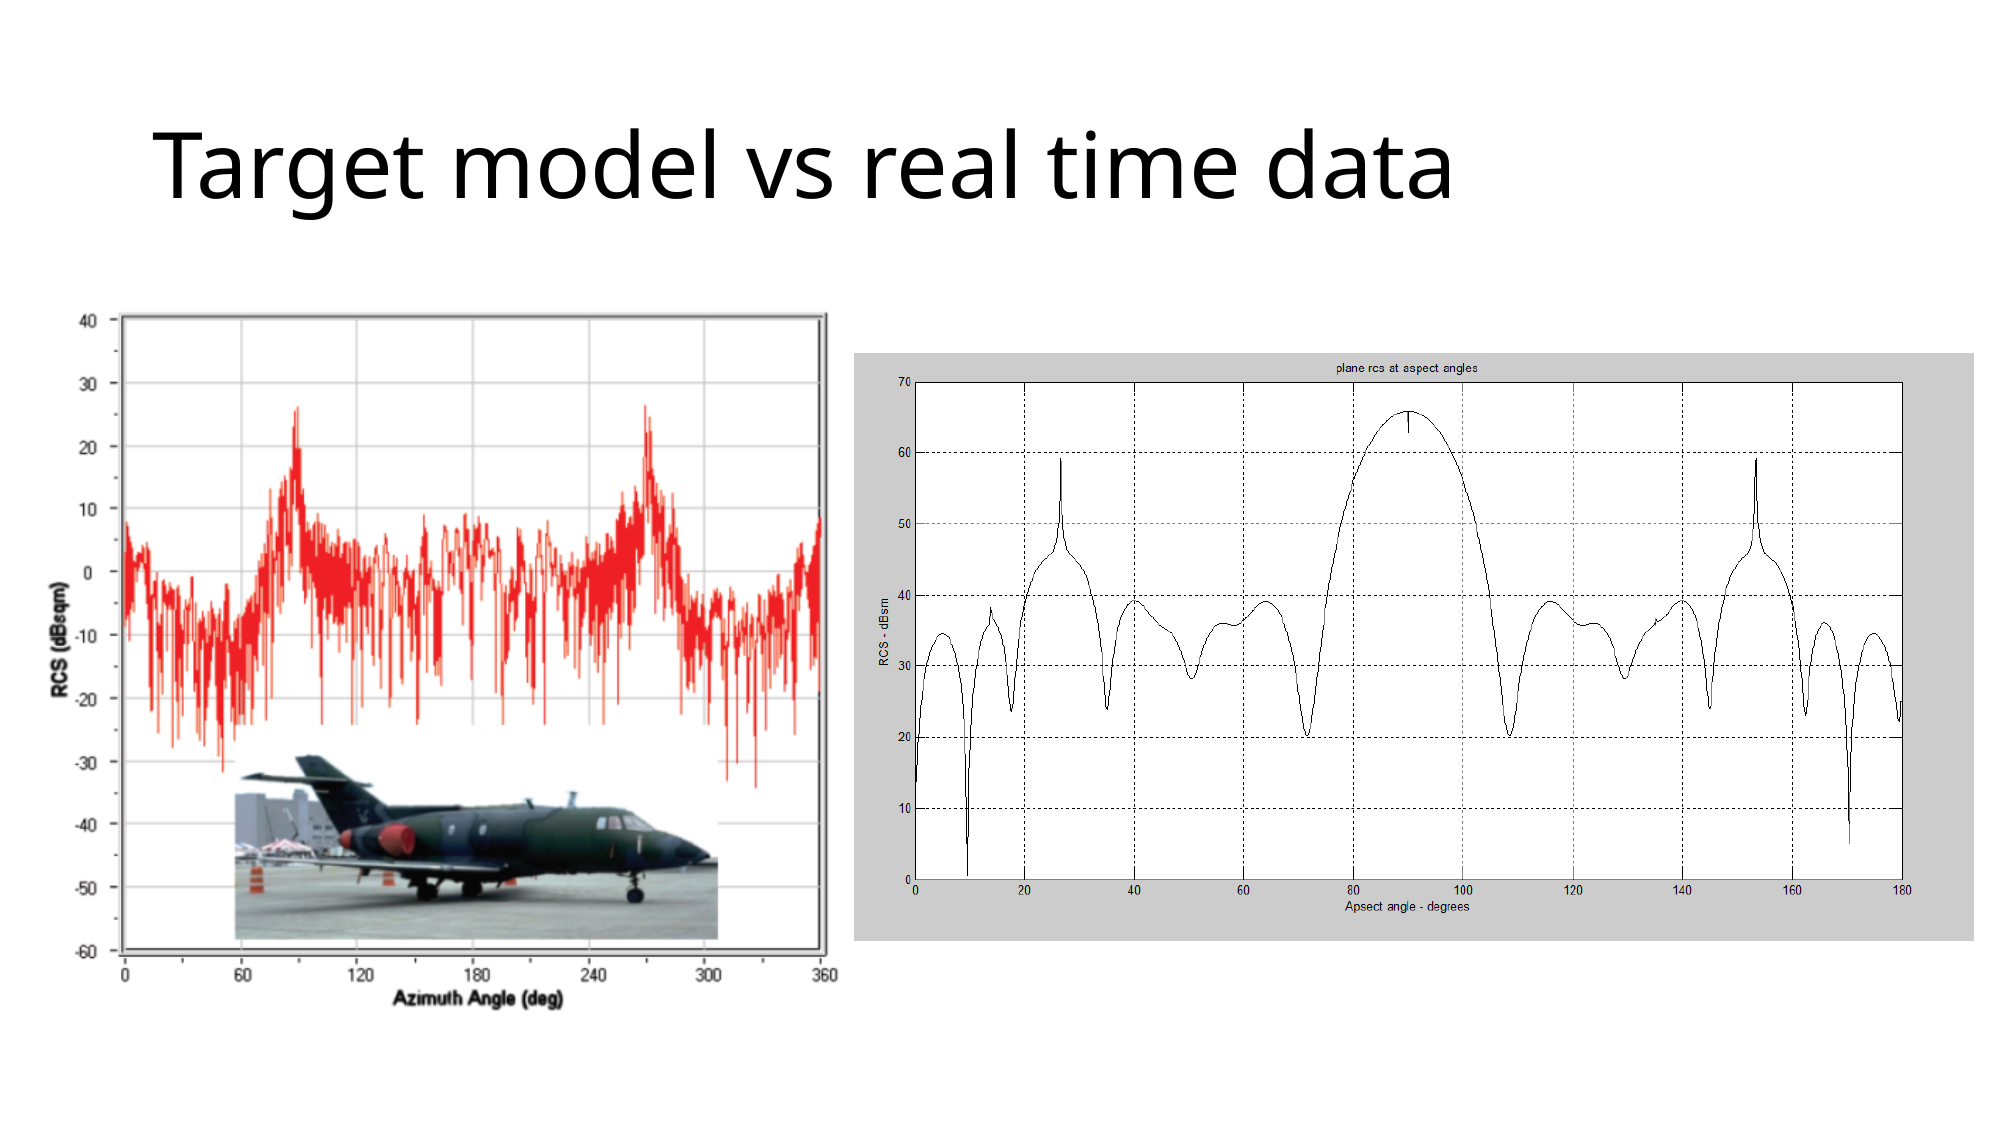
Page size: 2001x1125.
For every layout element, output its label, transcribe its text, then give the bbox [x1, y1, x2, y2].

title Target model vs real time data [137, 59, 1863, 278]
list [42, 301, 860, 1018]
picture [854, 353, 1974, 941]
